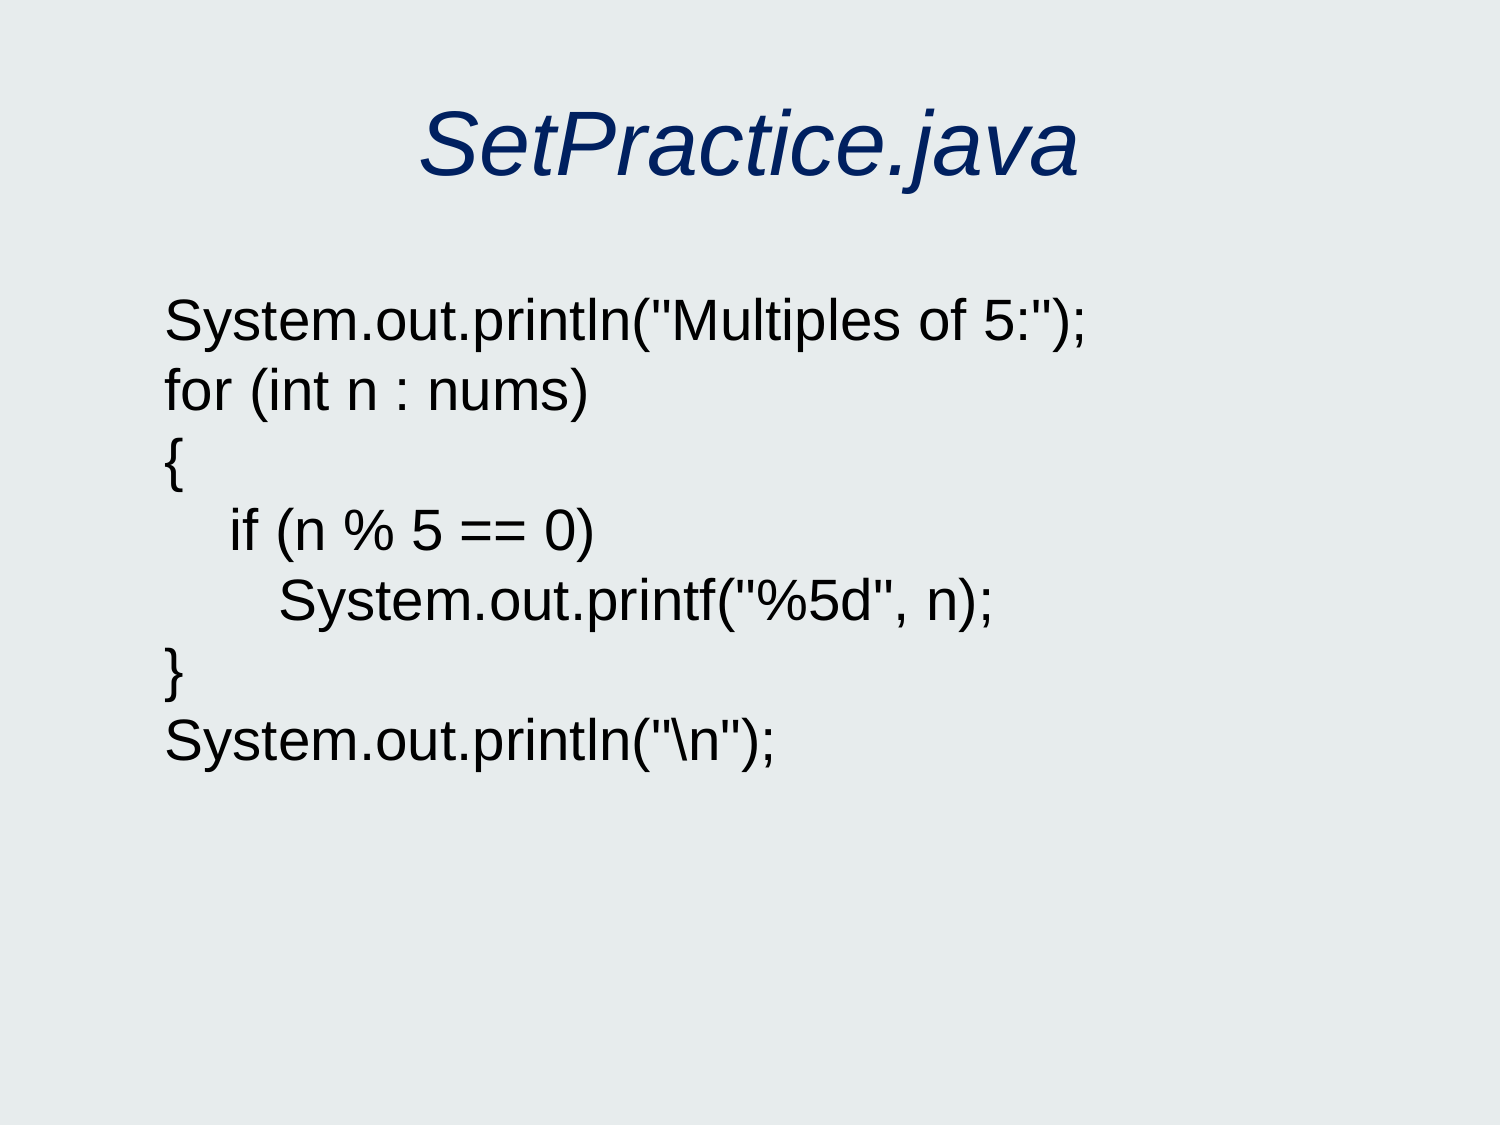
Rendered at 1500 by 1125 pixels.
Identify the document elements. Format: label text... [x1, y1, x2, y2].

text_box System.out.println("Multiples of 5:"); for (int n : nums) { if (n % 5 == 0) System.out.printf("%5d", n); } System.out.println("\n"); [150, 275, 1313, 780]
title SetPractice.java [75, 45, 1425, 233]
